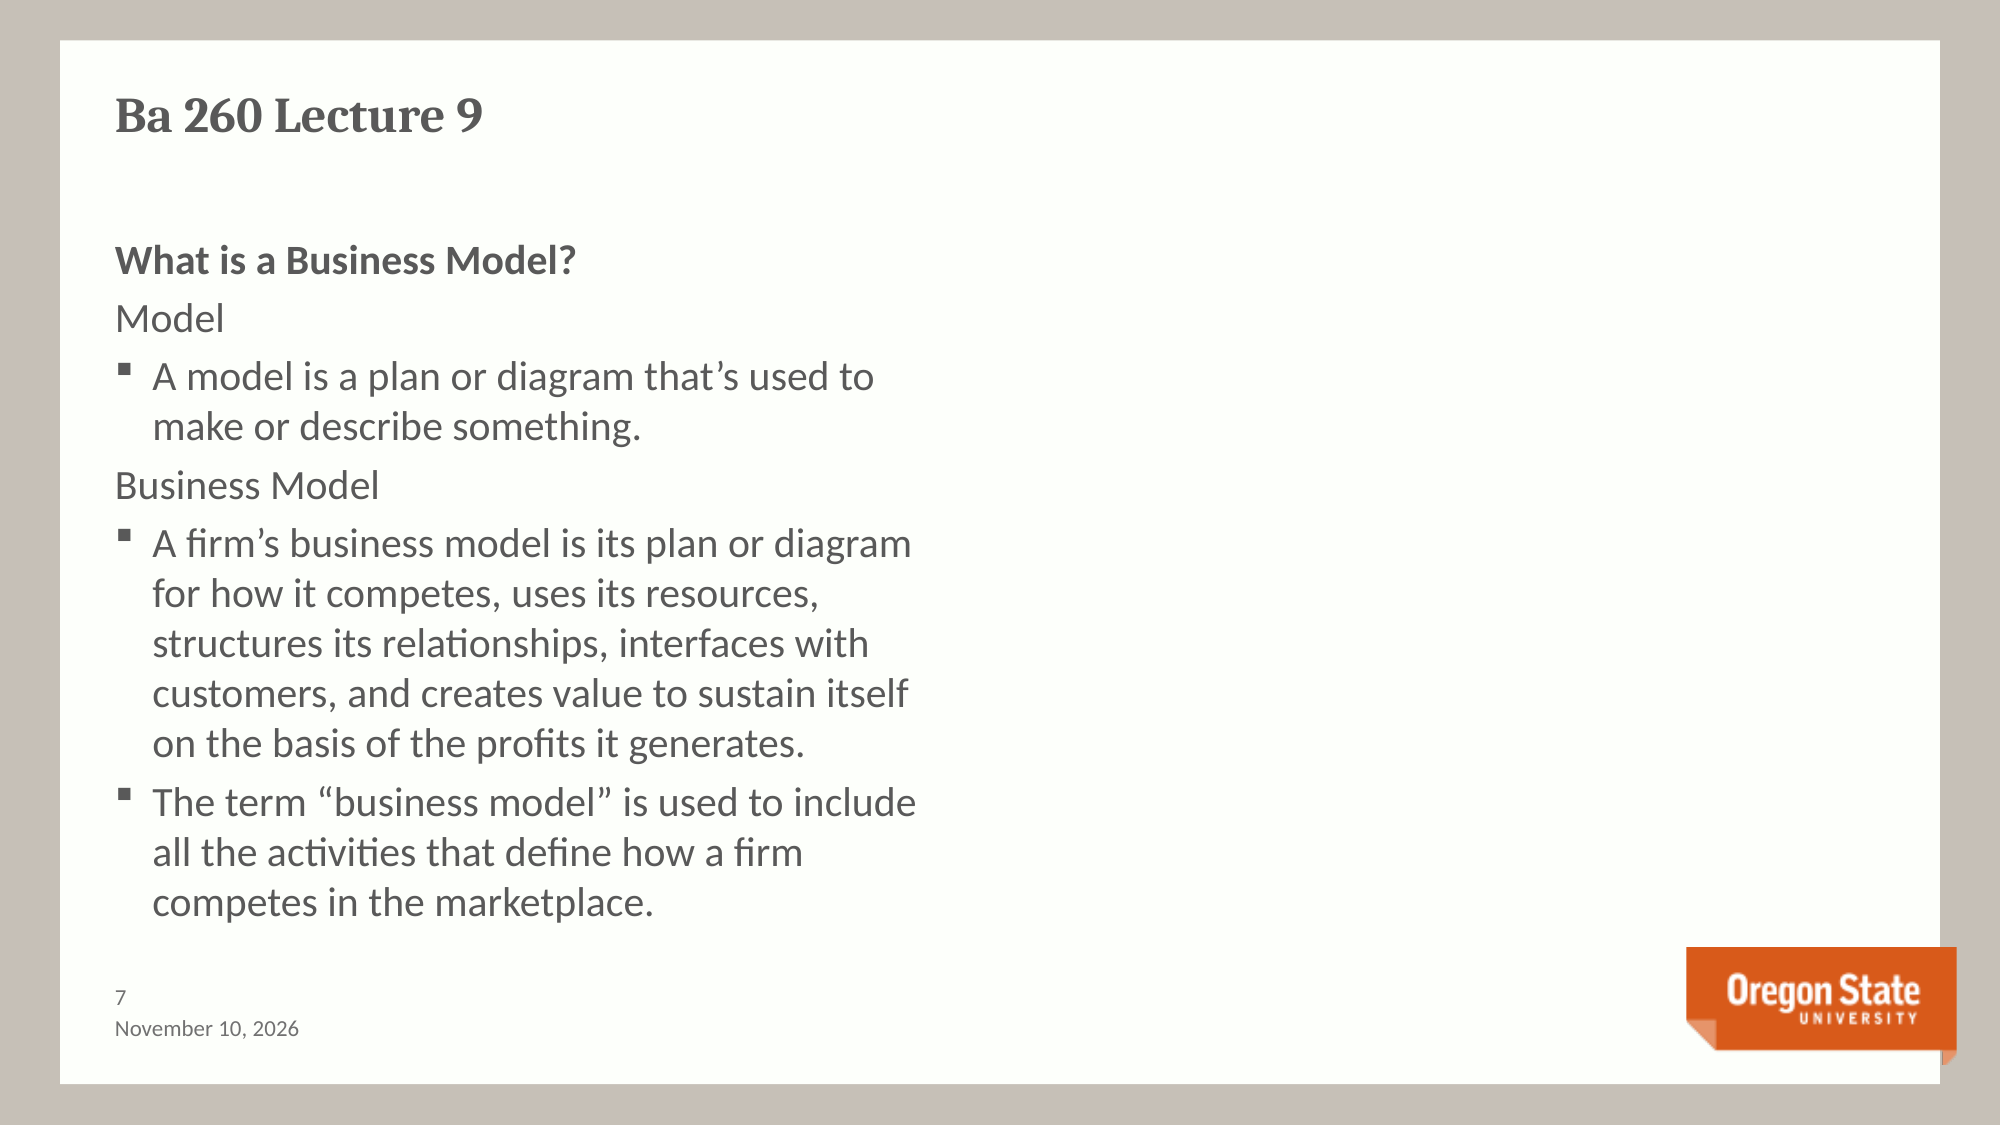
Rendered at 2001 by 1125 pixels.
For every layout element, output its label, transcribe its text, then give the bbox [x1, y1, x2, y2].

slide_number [99, 1012, 500, 1043]
list What is a Business Model? Model A model is a plan or diagram that’s used to make or describe something. Business Model A firm’s business model is its plan or diagram for how it competes, uses its resources, structures its relationships, interfaces with customers, and creates value to sustain itself on the basis of the profits it generates. The term “business model” is used to include all the activities that define how a firm competes in the marketplace. [99, 224, 976, 938]
slide_number 6 [99, 982, 180, 1013]
title Ba 260 Lecture 9 [99, 75, 1900, 188]
